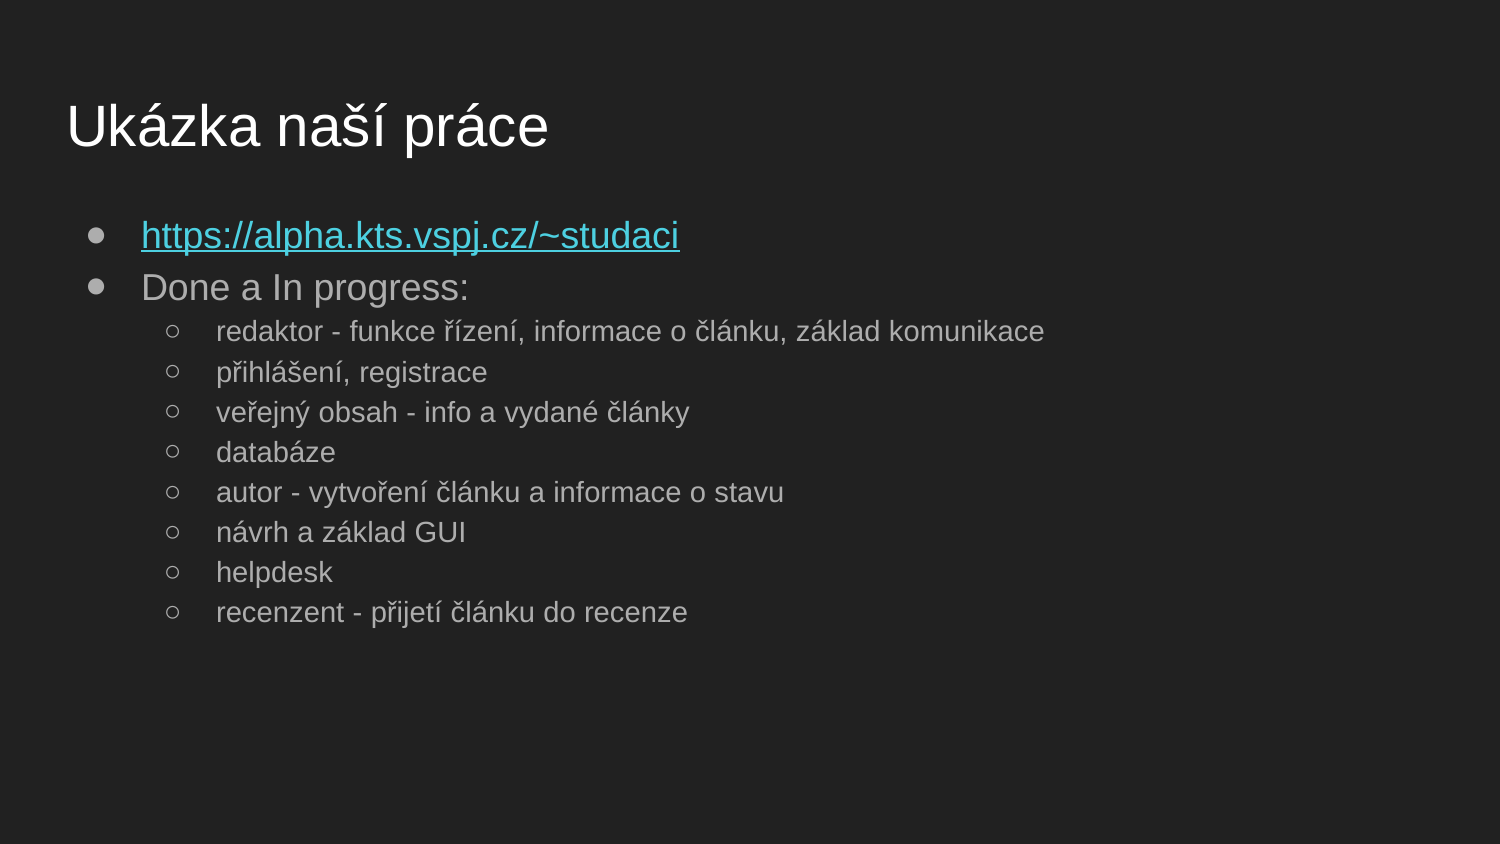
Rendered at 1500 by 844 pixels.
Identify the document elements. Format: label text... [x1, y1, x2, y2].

title Ukázka naší práce [51, 72, 1449, 167]
list https://alpha.kts.vspj.cz/~studaci Done a In progress: redaktor - funkce řízení, informace o článku, základ komunikace přihlášení, registrace veřejný obsah - info a vydané články databáze autor - vytvoření článku a informace o stavu návrh a základ GUI helpdesk recenzent - přijetí článku do recenze [51, 189, 1449, 750]
